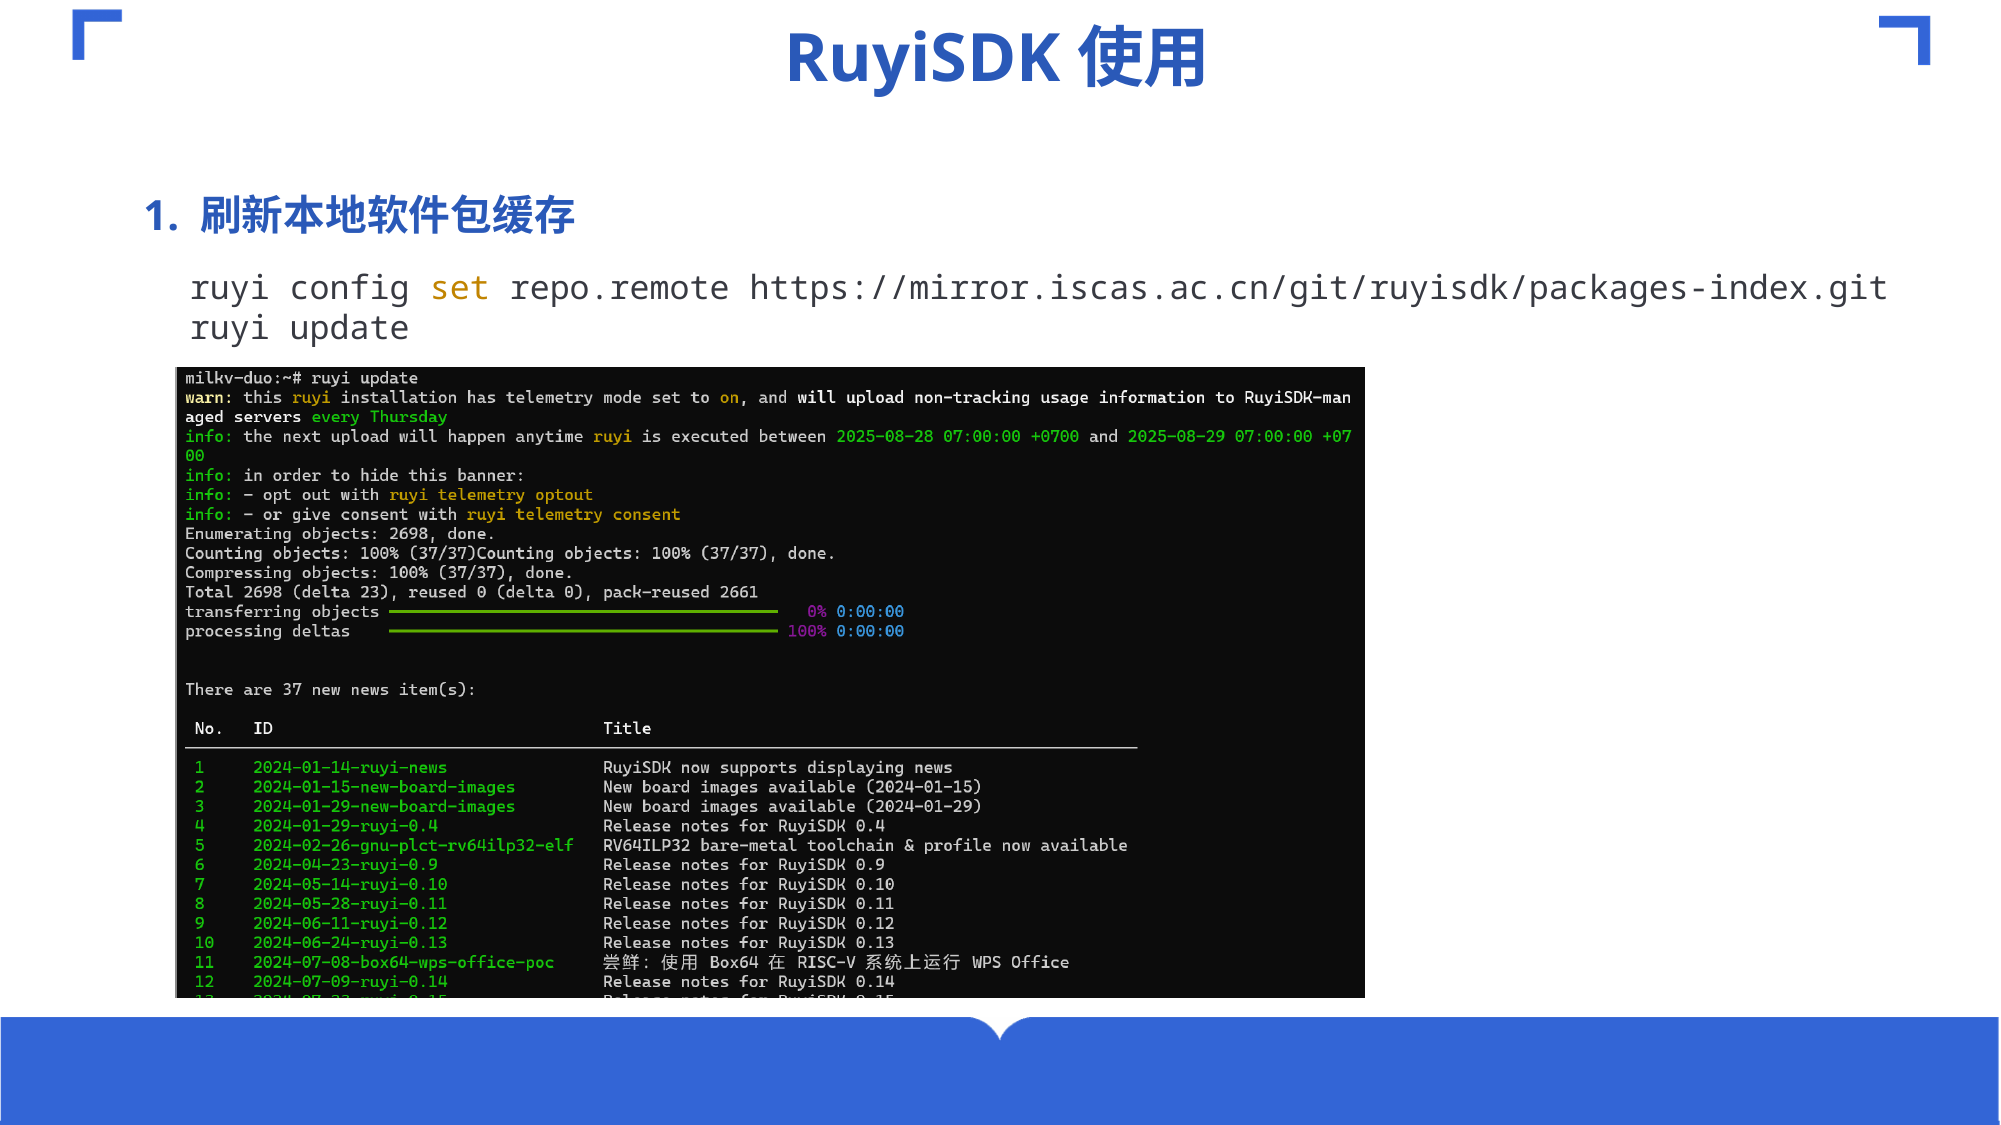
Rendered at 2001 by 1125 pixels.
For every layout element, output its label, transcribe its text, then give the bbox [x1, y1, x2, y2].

picture [65, 0, 131, 64]
picture [0, 1017, 2000, 1125]
picture [175, 367, 1365, 998]
text_box RuyiSDK使用 [115, 7, 1880, 103]
text_box 1. 刷新本地软件包缓存 [113, 148, 606, 279]
text_box ruyi config set repo.remote https://mirror.iscas.ac.cn/git/ruyisdk/packages-index.git ruyi update [175, 259, 1926, 354]
picture [1879, 7, 1940, 75]
